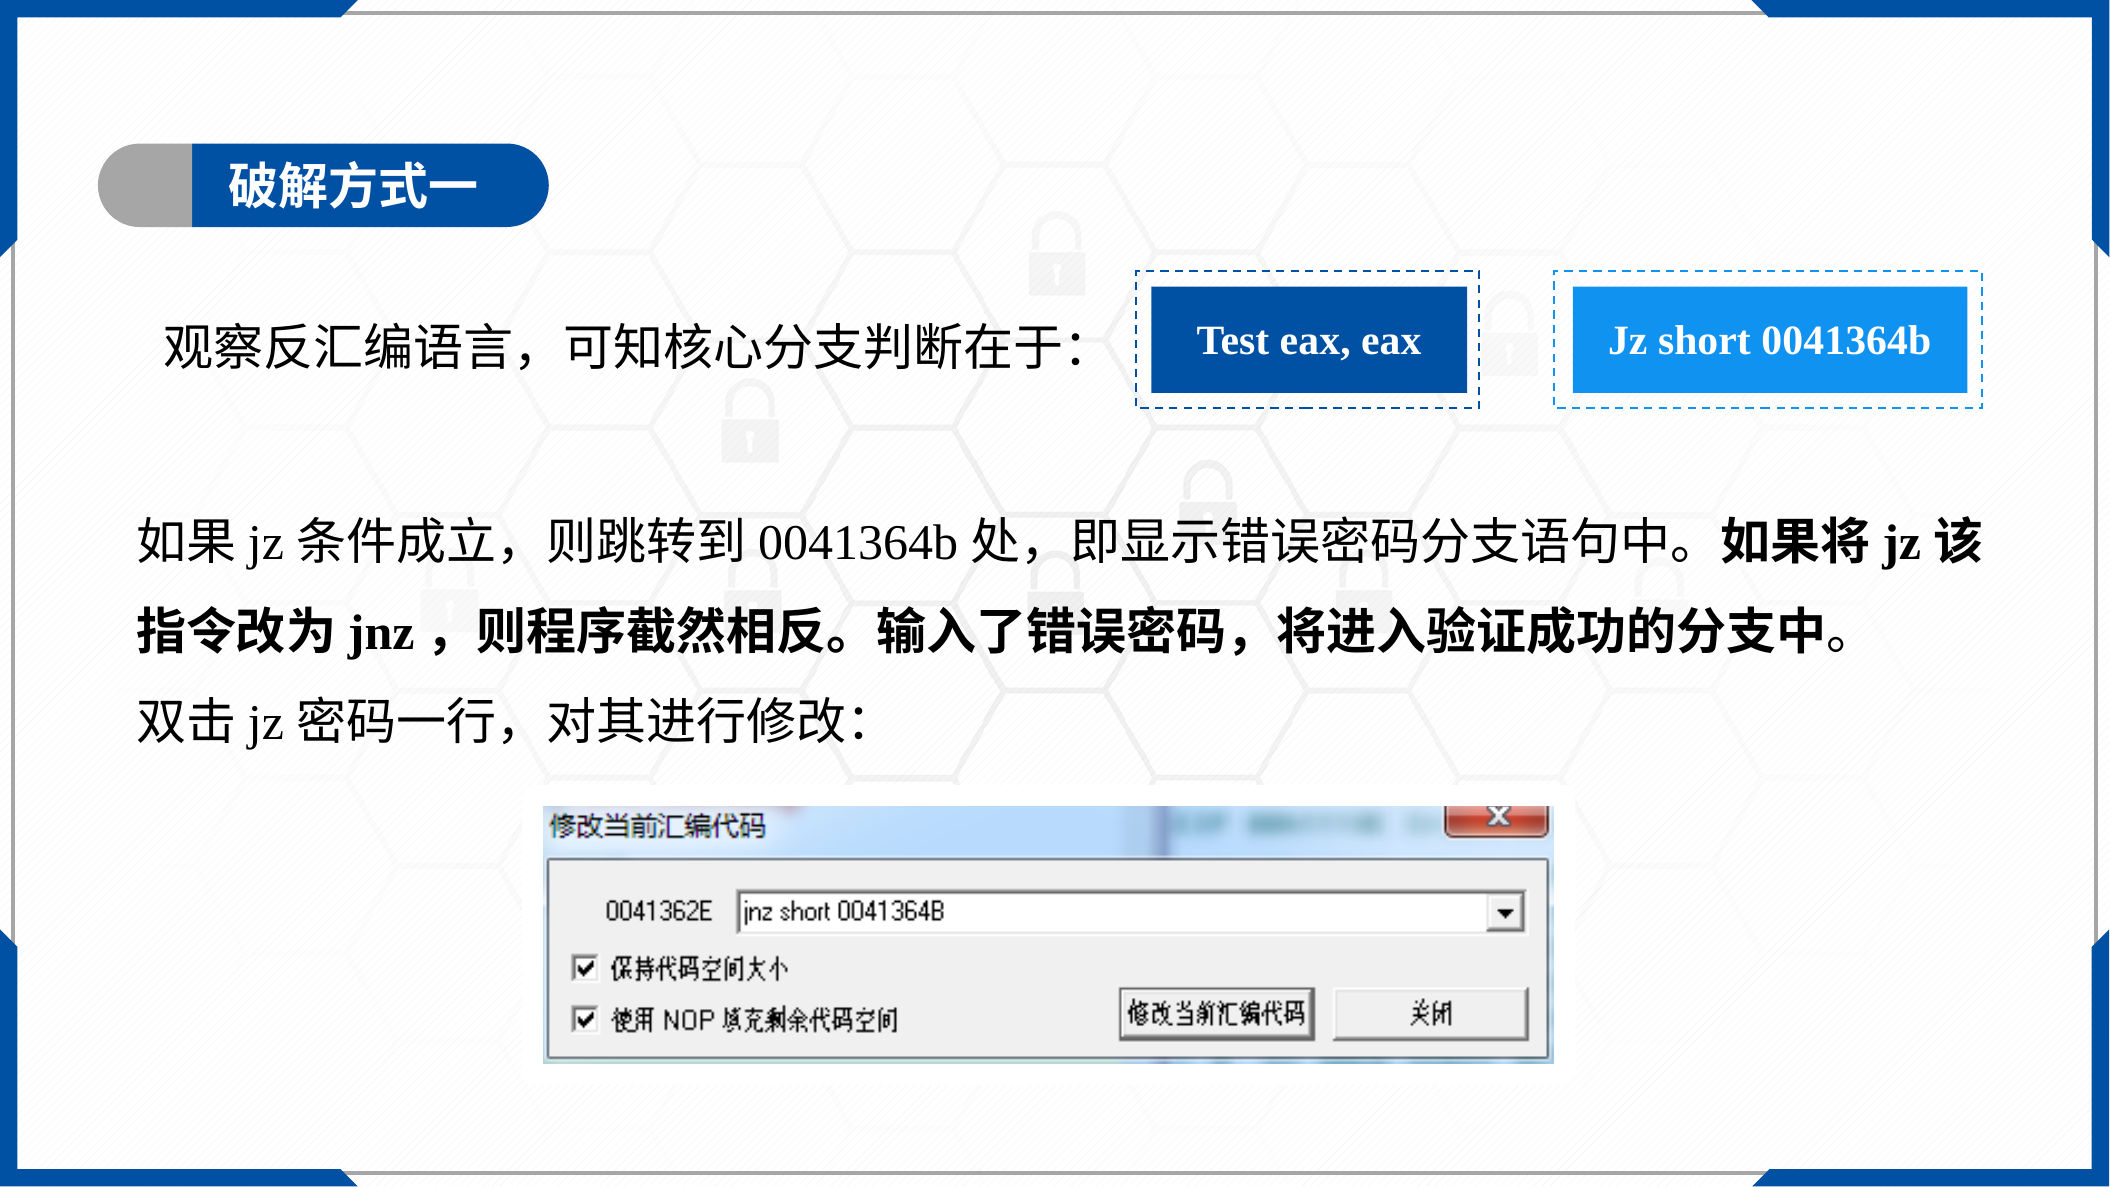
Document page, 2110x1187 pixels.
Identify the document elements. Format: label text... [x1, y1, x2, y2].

text_box 如果jz条件成立，则跳转到0041364b处，即显示错误密码分支语句中。如果将jz该指令改为jnz，则程序截然相反。输入了错误密码，将进入验证成功的分支中。 双击jz密码一行，对其进行修改： [121, 472, 2008, 757]
picture [80, 0, 2029, 1187]
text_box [1064, 270, 1464, 409]
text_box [97, 143, 551, 227]
text_box 观察反汇编语言，可知核心分支判断在于： [148, 277, 1064, 383]
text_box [1464, 270, 2076, 409]
